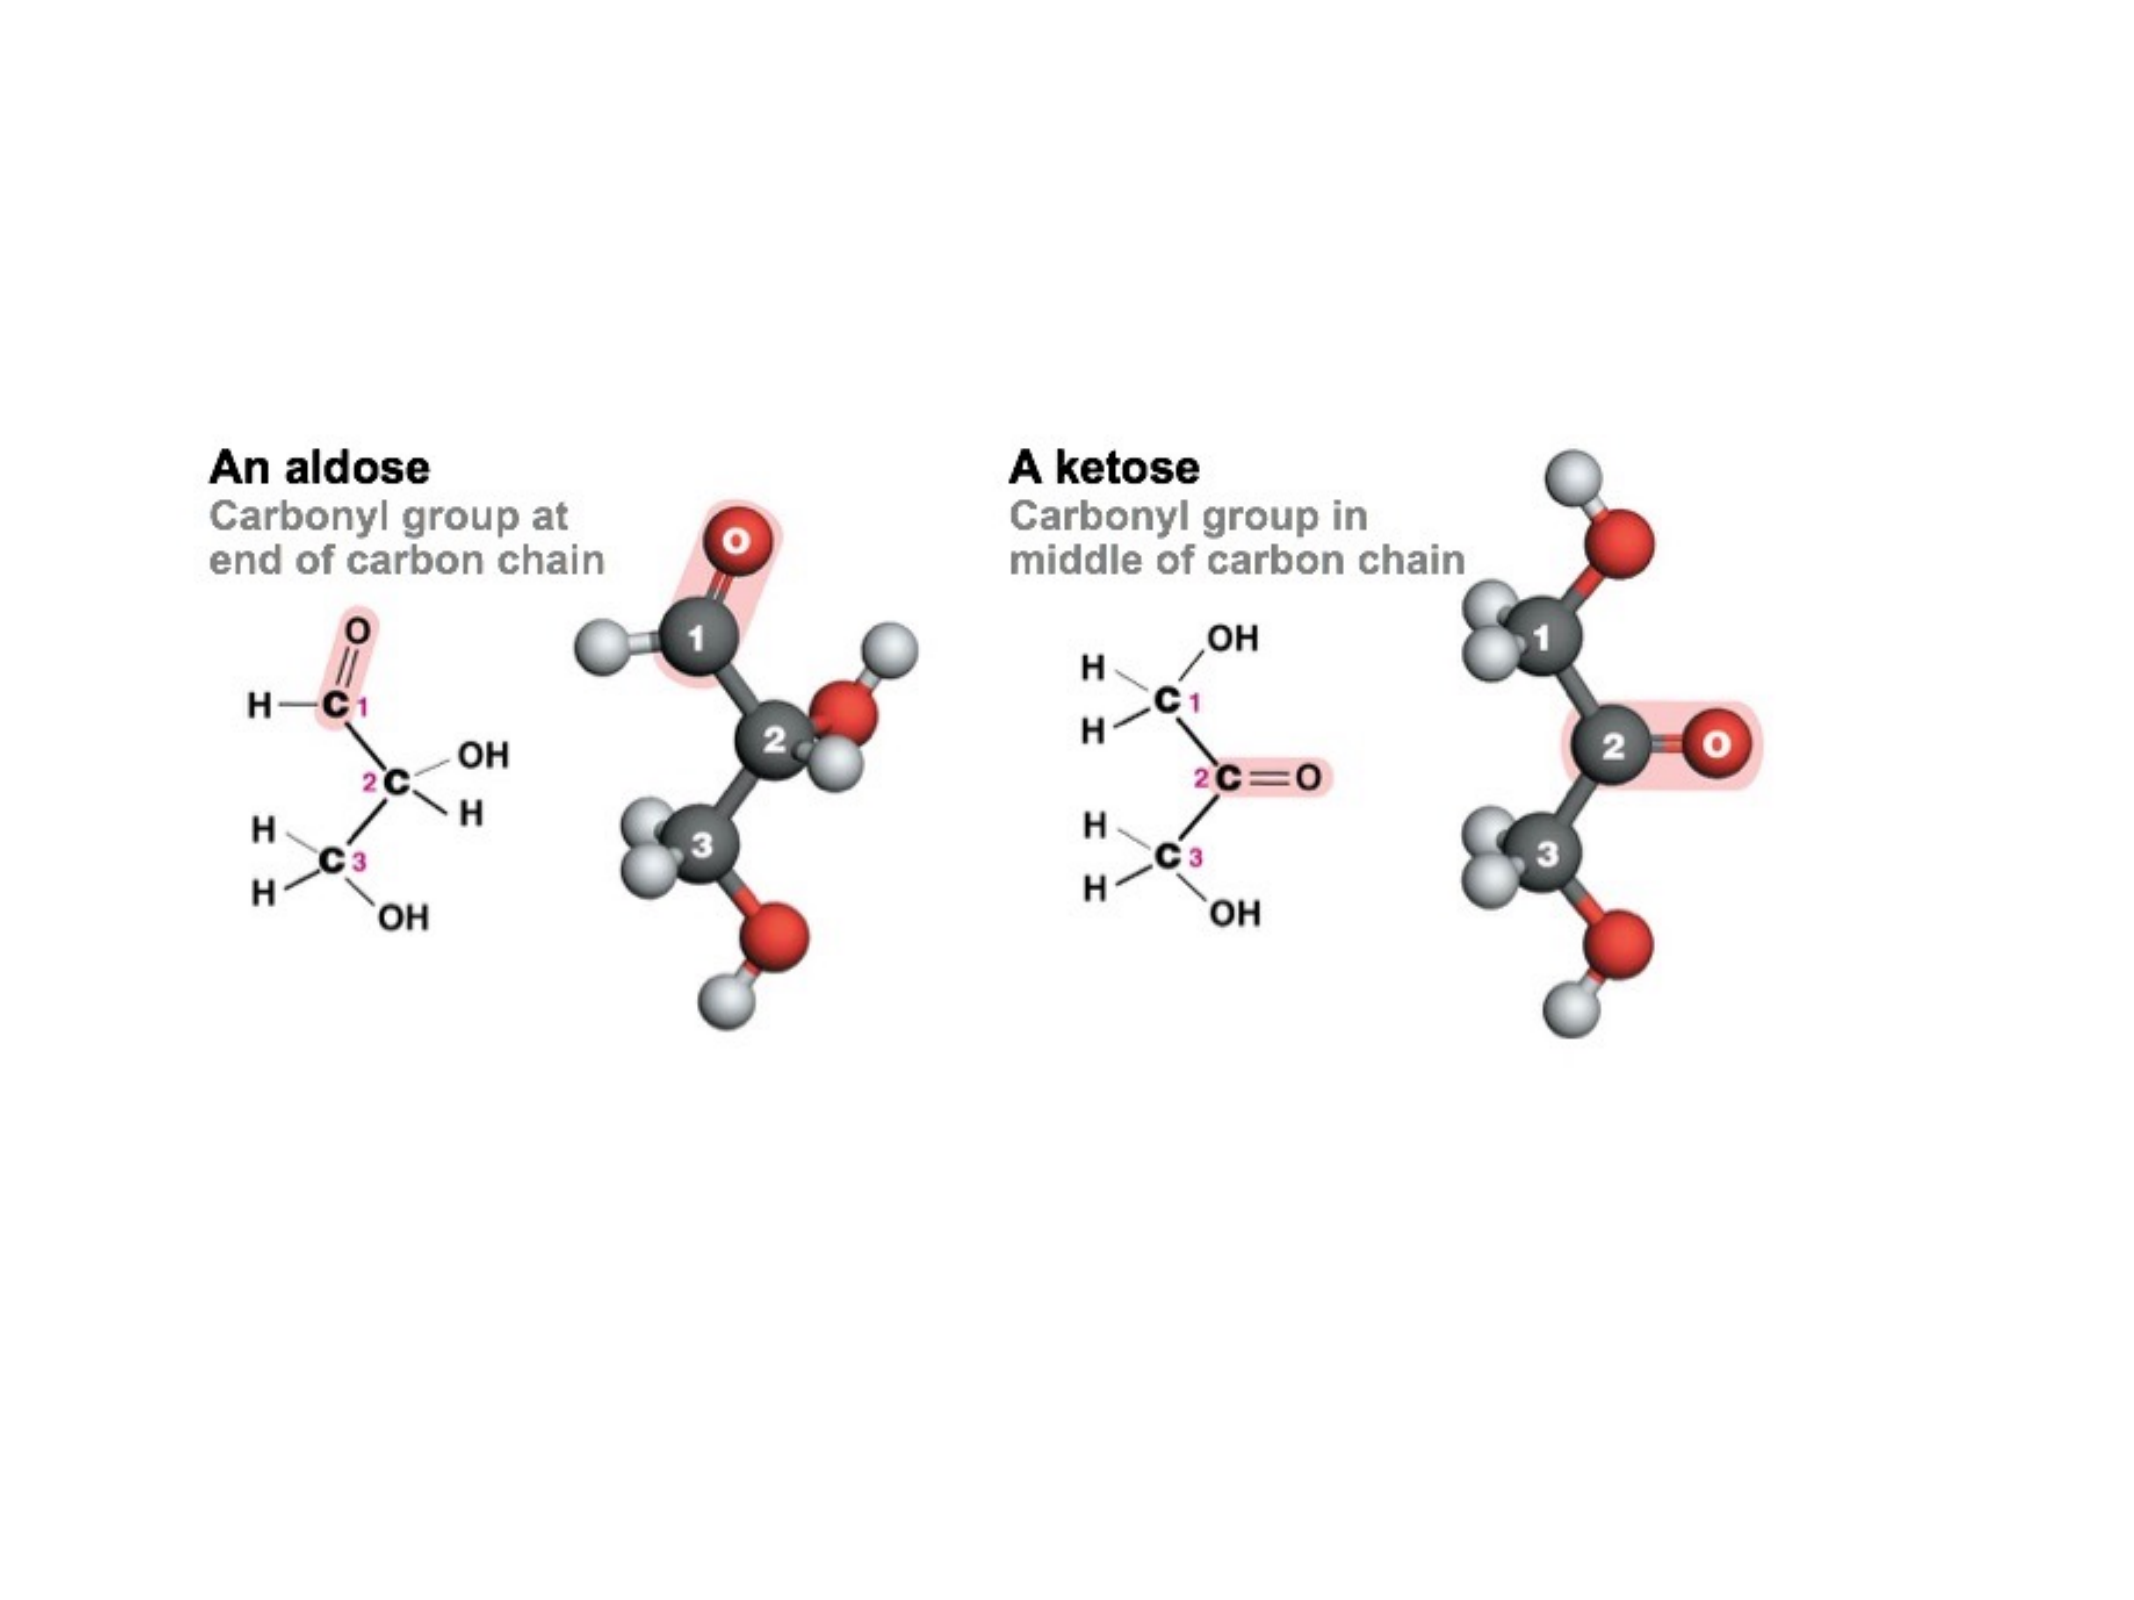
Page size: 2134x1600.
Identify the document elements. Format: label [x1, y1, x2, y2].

picture [176, 361, 1792, 1158]
